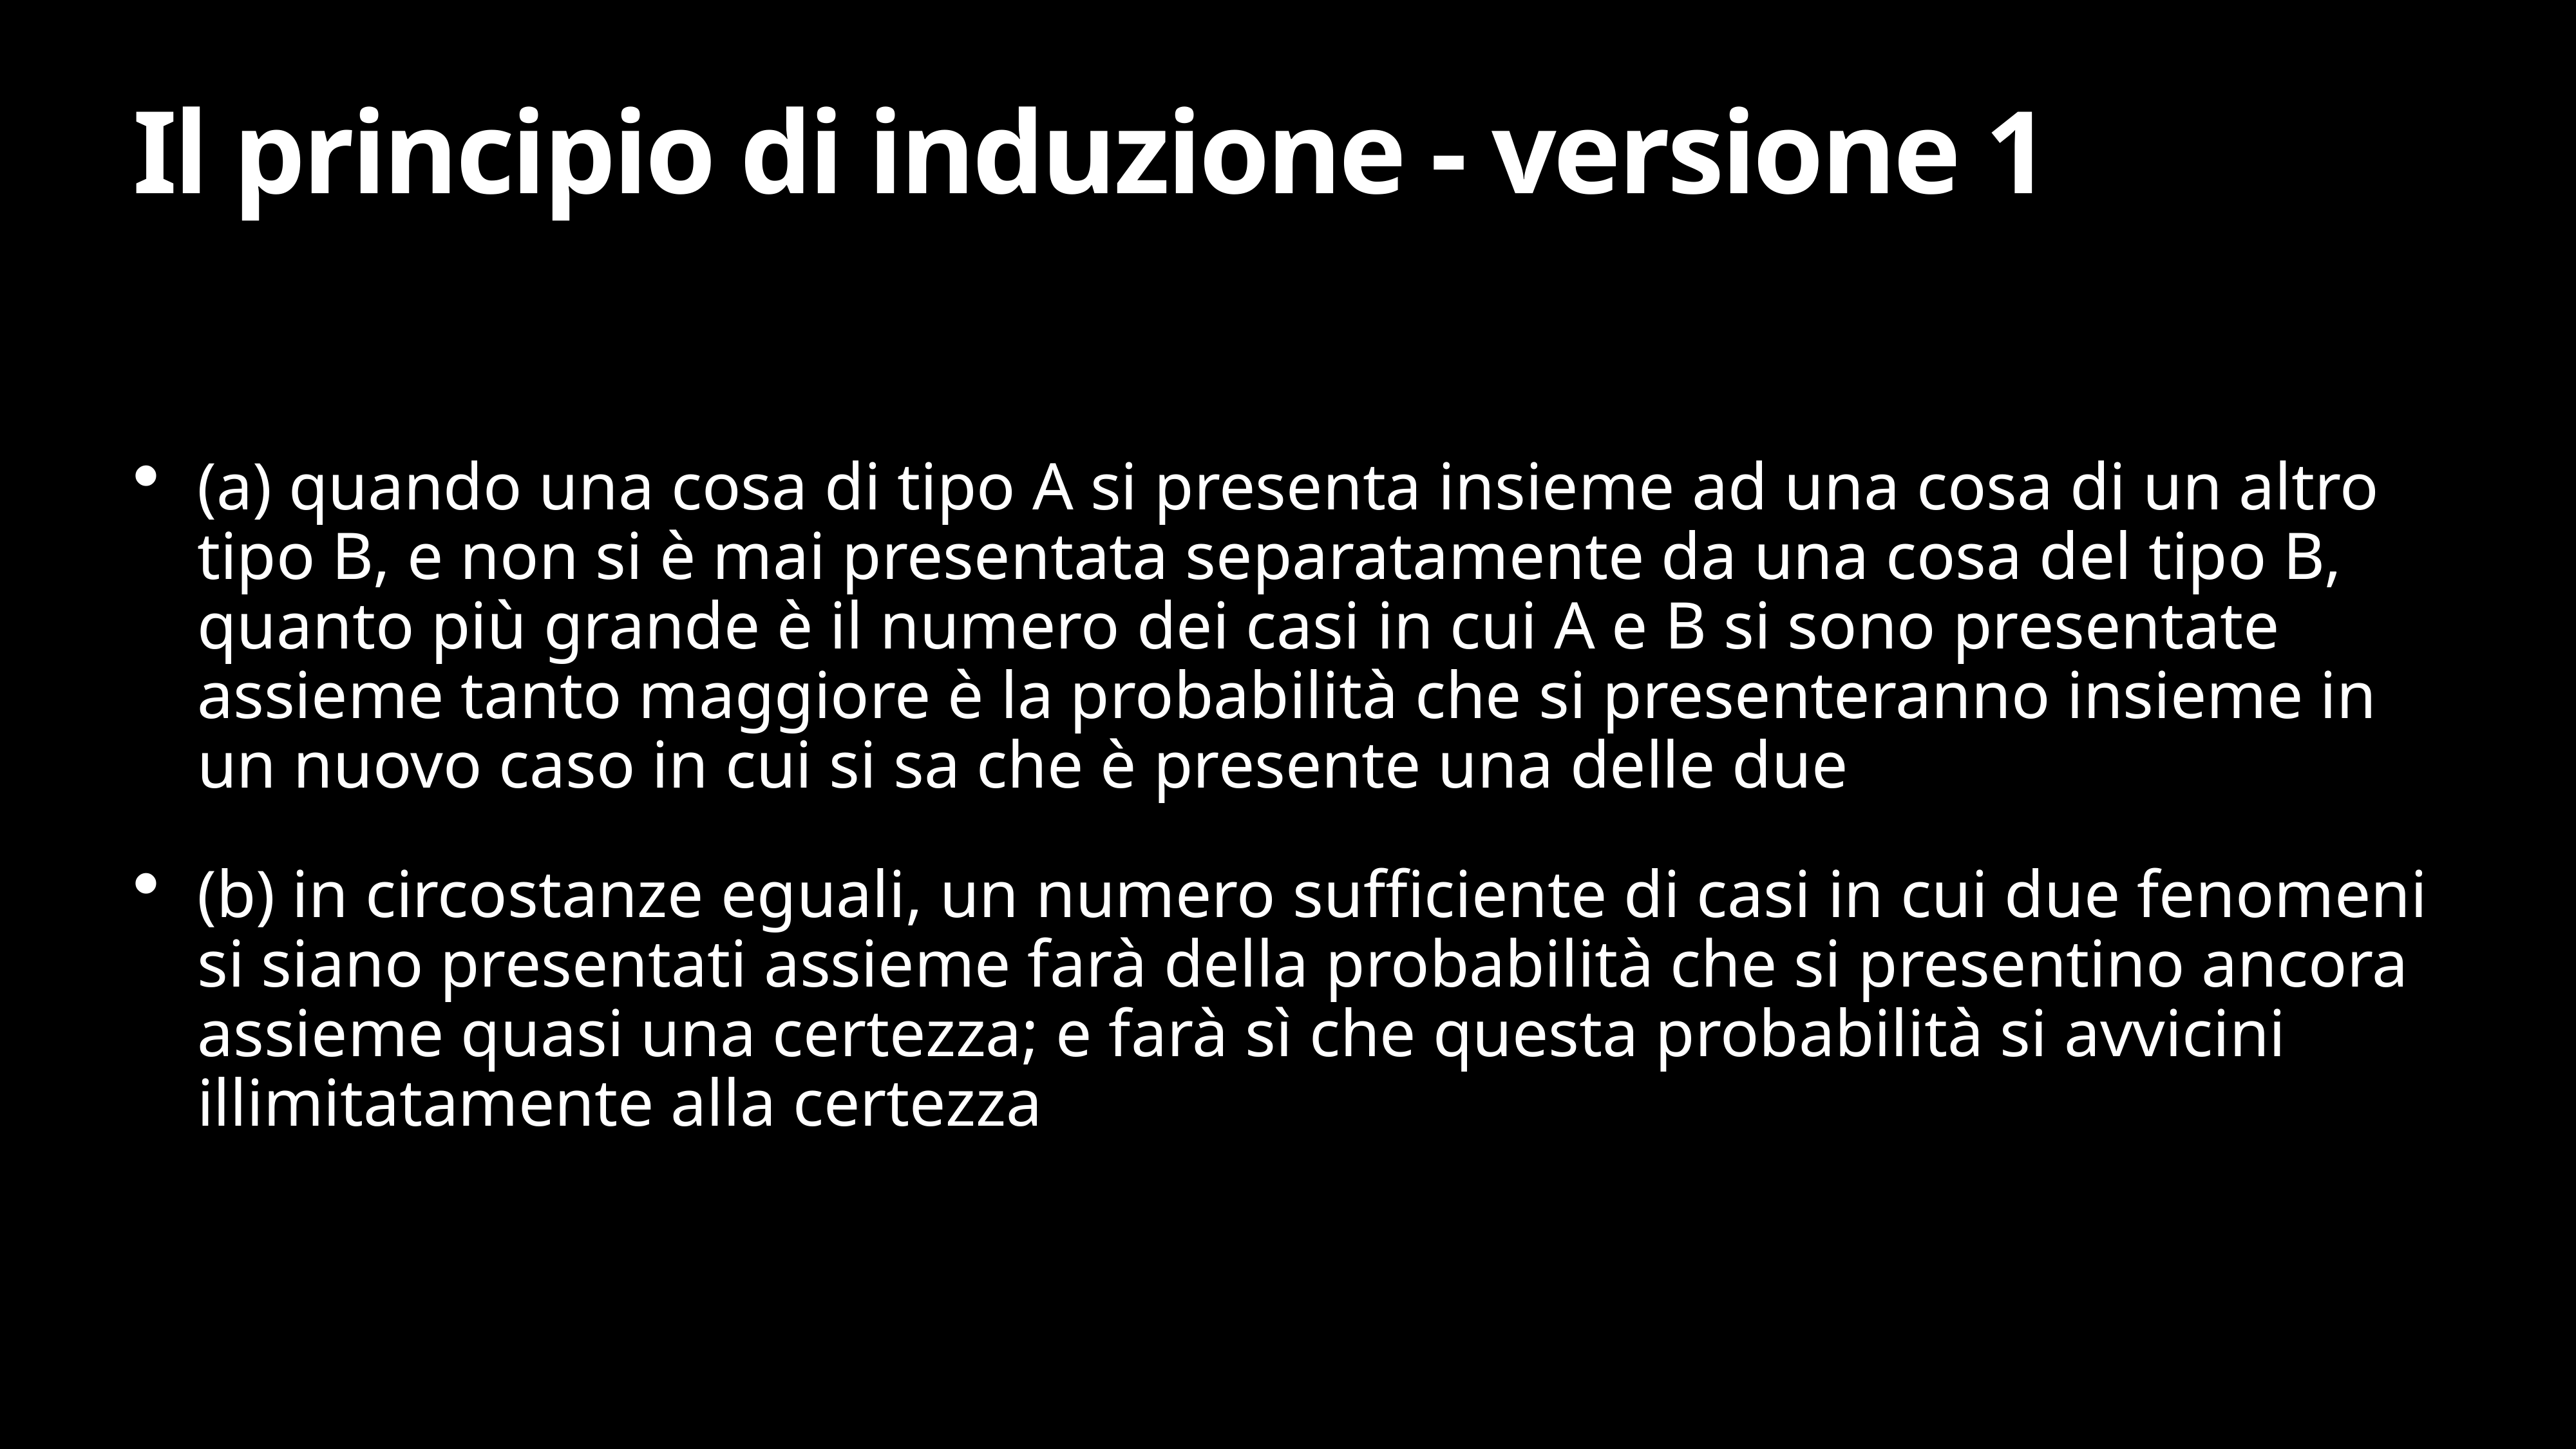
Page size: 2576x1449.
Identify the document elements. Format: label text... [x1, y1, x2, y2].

list (a) quando una cosa di tipo A si presenta insieme ad una cosa di un altro tipo B, e non si è mai presentata separatamente da una cosa del tipo B, quanto più grande è il numero dei casi in cui A e B si sono presentate assieme tanto maggiore è la probabilità che si presenteranno insieme in un nuovo caso in cui si sa che è presente una delle due (b) in circostanze eguali, un numero sufficiente di casi in cui due fenomeni si siano presentati assieme farà della probabilità che si presentino ancora assieme quasi una certezza; e farà sì che questa probabilità si avvicini illimitatamente alla certezza [127, 448, 2449, 1321]
title Il principio di induzione - versione 1 [127, 100, 2449, 252]
